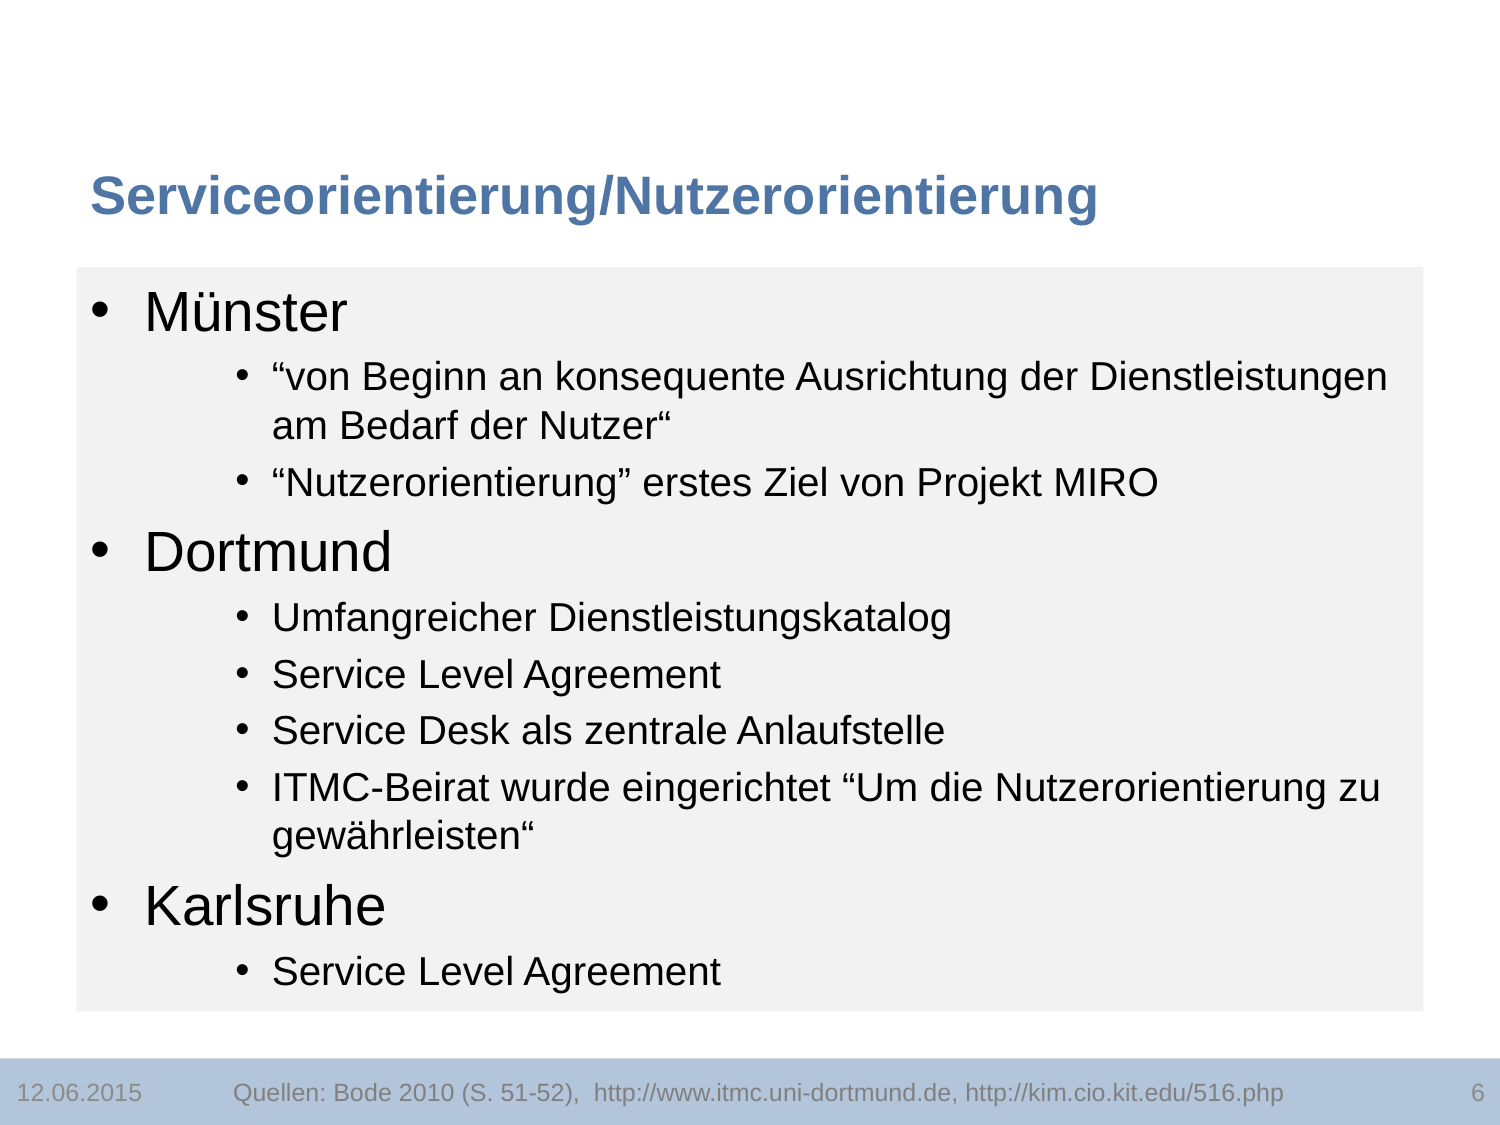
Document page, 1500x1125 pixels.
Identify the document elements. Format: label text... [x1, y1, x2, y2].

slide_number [1, 1058, 218, 1125]
list Münster “von Beginn an konsequente Ausrichtung der Dienstleistungen am Bedarf der Nutzer“ “Nutzerorientierung” erstes Ziel von Projekt MIRO Dortmund Umfangreicher Dienstleistungskatalog Service Level Agreement Service Desk als zentrale Anlaufstelle ITMC-Beirat wurde eingerichtet “Um die Nutzerorientierung zu gewährleisten“ Karlsruhe Service Level Agreement [75, 267, 1425, 1005]
slide_number 6 [1340, 1058, 1500, 1125]
title Serviceorientierung/Nutzerorientierung [75, 45, 1425, 233]
footer Quellen: Bode 2010 (S. 51-52), http://www.itmc.uni-dortmund.de, http://kim.cio.kit.edu/516.php [218, 1058, 1340, 1125]
